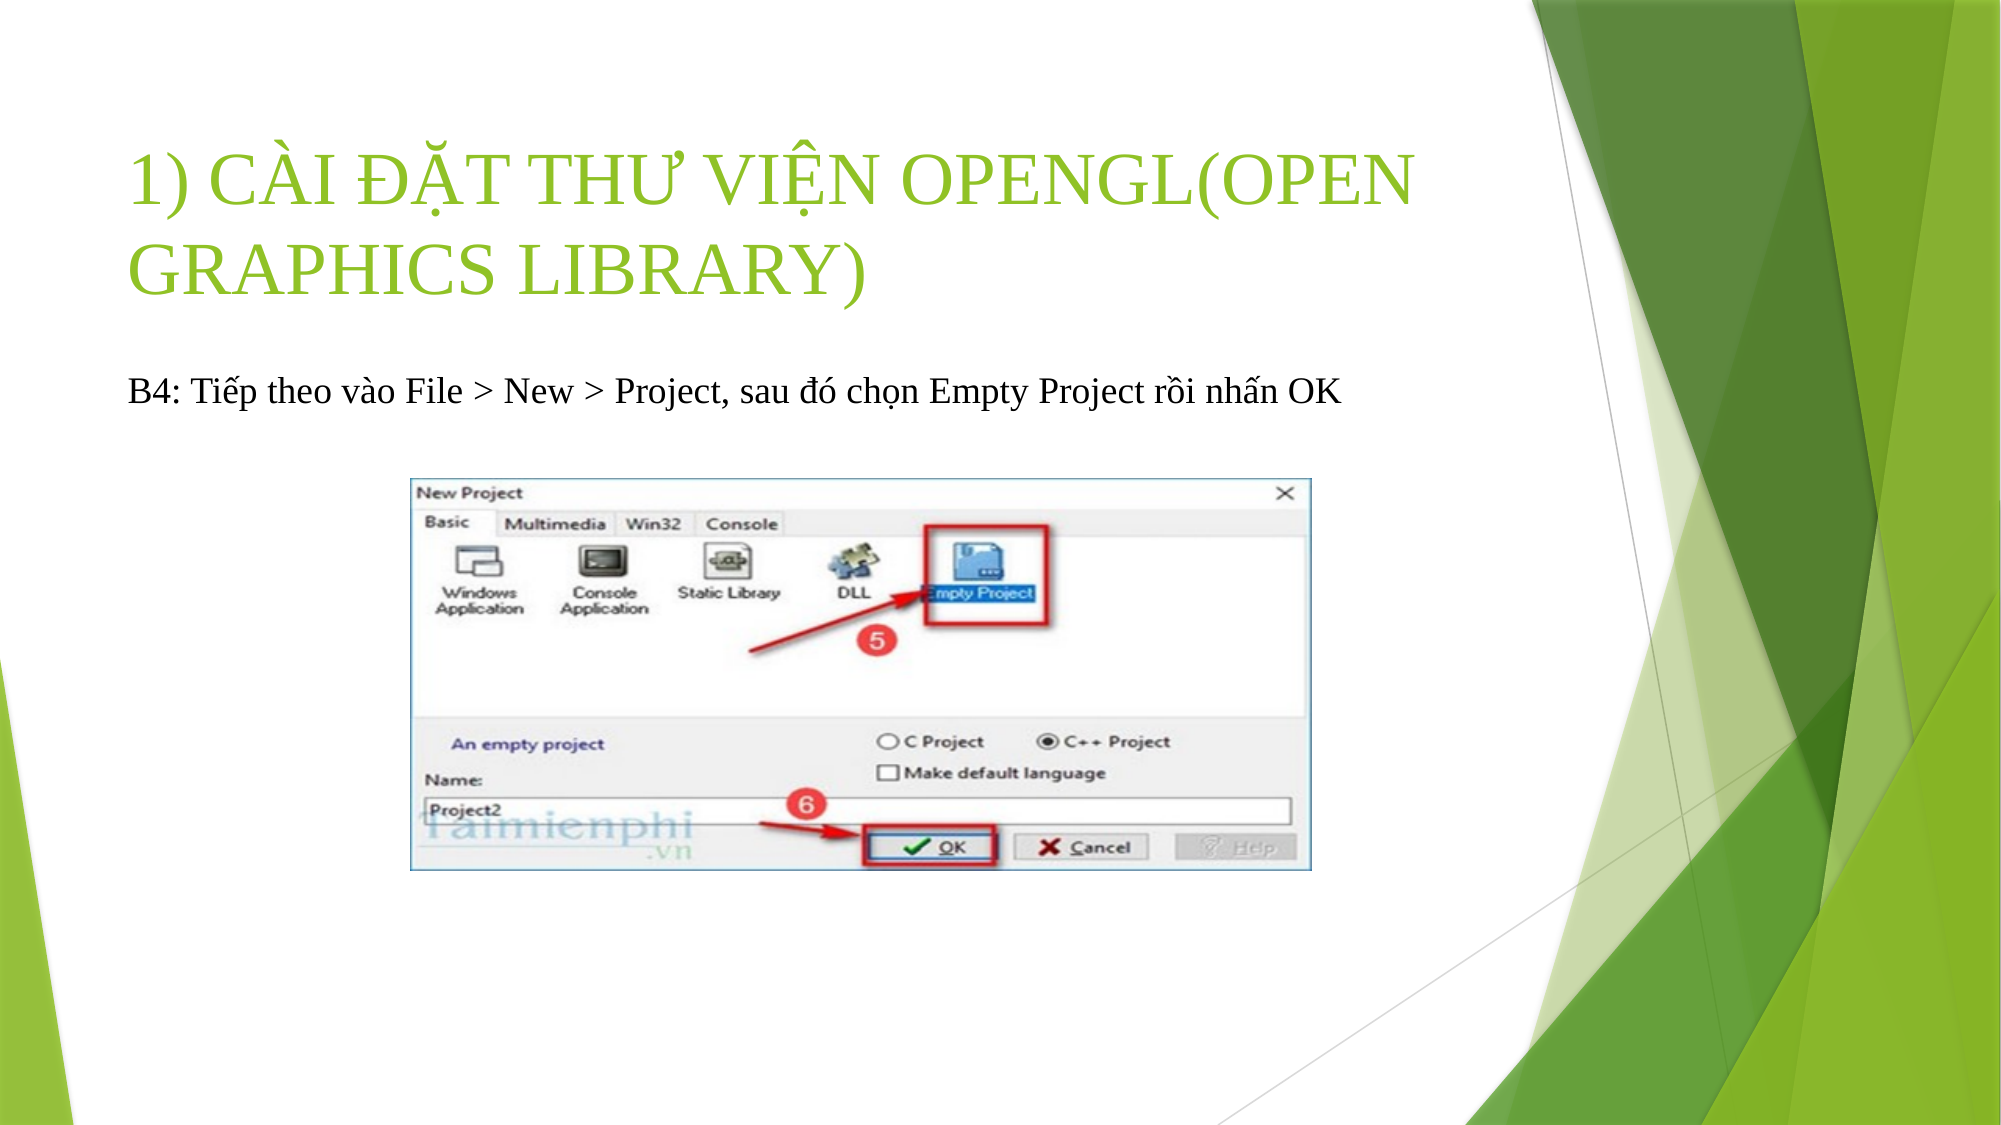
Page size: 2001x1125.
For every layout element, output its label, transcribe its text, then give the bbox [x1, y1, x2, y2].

picture [409, 477, 1313, 872]
title 1) CÀI ĐẶT THƯ VIỆN OPENGL(OPEN GRAPHICS LIBRARY) [112, 99, 1775, 339]
list B4: Tiếp theo vào File > New > Project, sau đó chọn Empty Project rồi nhấn OK [112, 351, 1775, 950]
